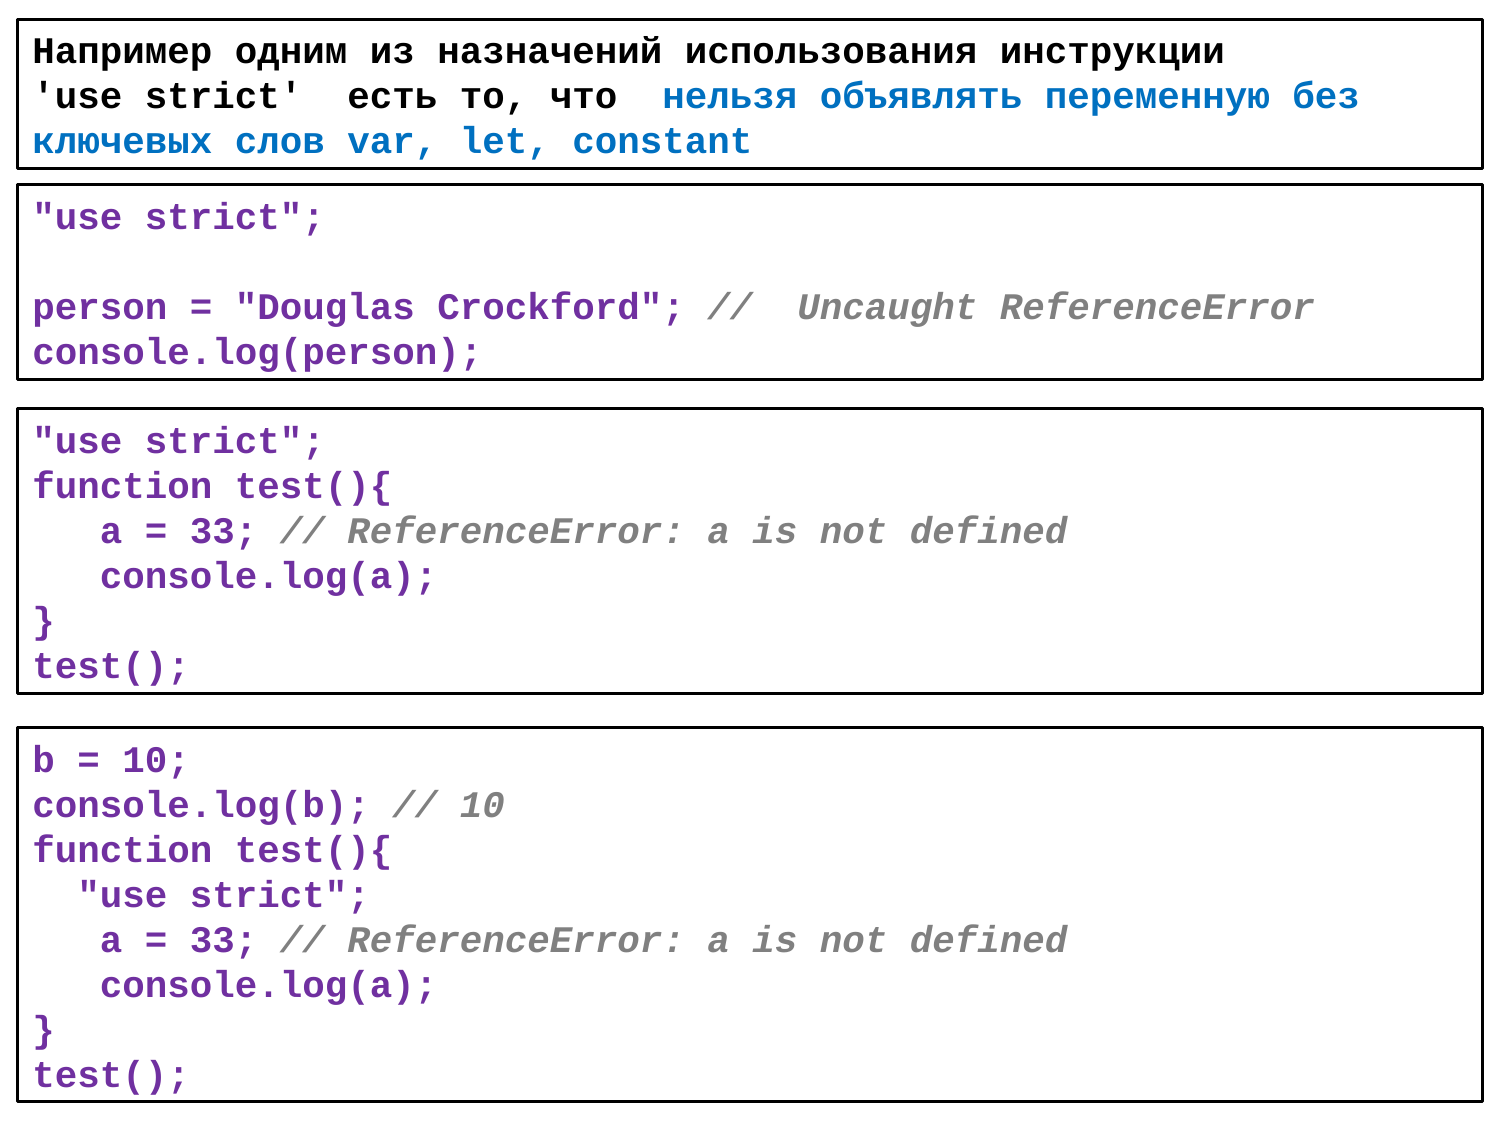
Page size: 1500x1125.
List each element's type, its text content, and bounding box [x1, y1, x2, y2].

text_box b = 10; console.log(b); // 10 function test(){ "use strict"; a = 33; // ReferenceError: a is not defined console.log(a); } test(); [17, 727, 1483, 1102]
text_box Например одним из назначений использования инструкции 'use strict' есть то, что нельзя объявлять переменную без ключевых слов var, let, constant [17, 19, 1483, 169]
text_box "use strict"; function test(){ a = 33; // ReferenceError: a is not defined console.log(a); } test(); [17, 408, 1483, 694]
text_box "use strict"; person = "Douglas Crockford"; // Uncaught ReferenceError console.log(person); [17, 184, 1483, 380]
